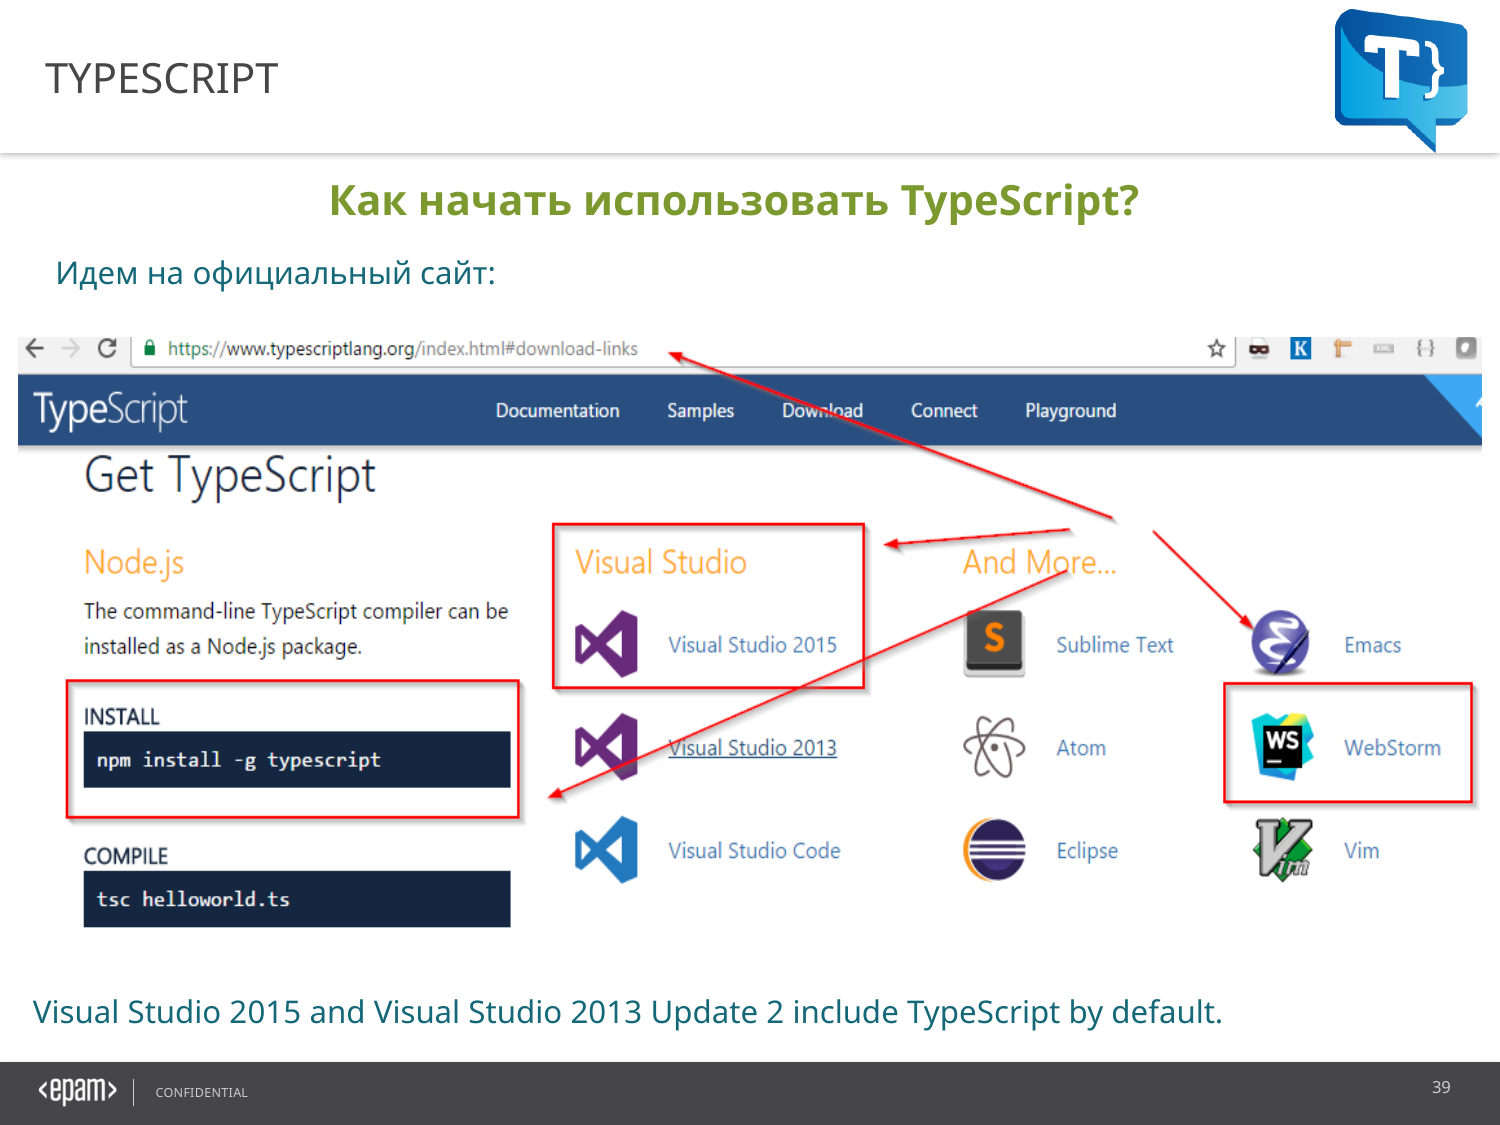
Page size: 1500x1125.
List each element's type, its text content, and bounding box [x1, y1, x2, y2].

picture [38, 1078, 117, 1107]
text_box Идем на официальный сайт: [40, 245, 1460, 298]
list TypeScript [0, 0, 1500, 153]
text_box Visual Studio 2015 and Visual Studio 2013 Update 2 include TypeScript by default. [18, 984, 1287, 1038]
picture [17, 337, 1483, 951]
text_box Как начать использовать TypeScript? [313, 166, 1187, 245]
picture [1335, 9, 1468, 154]
